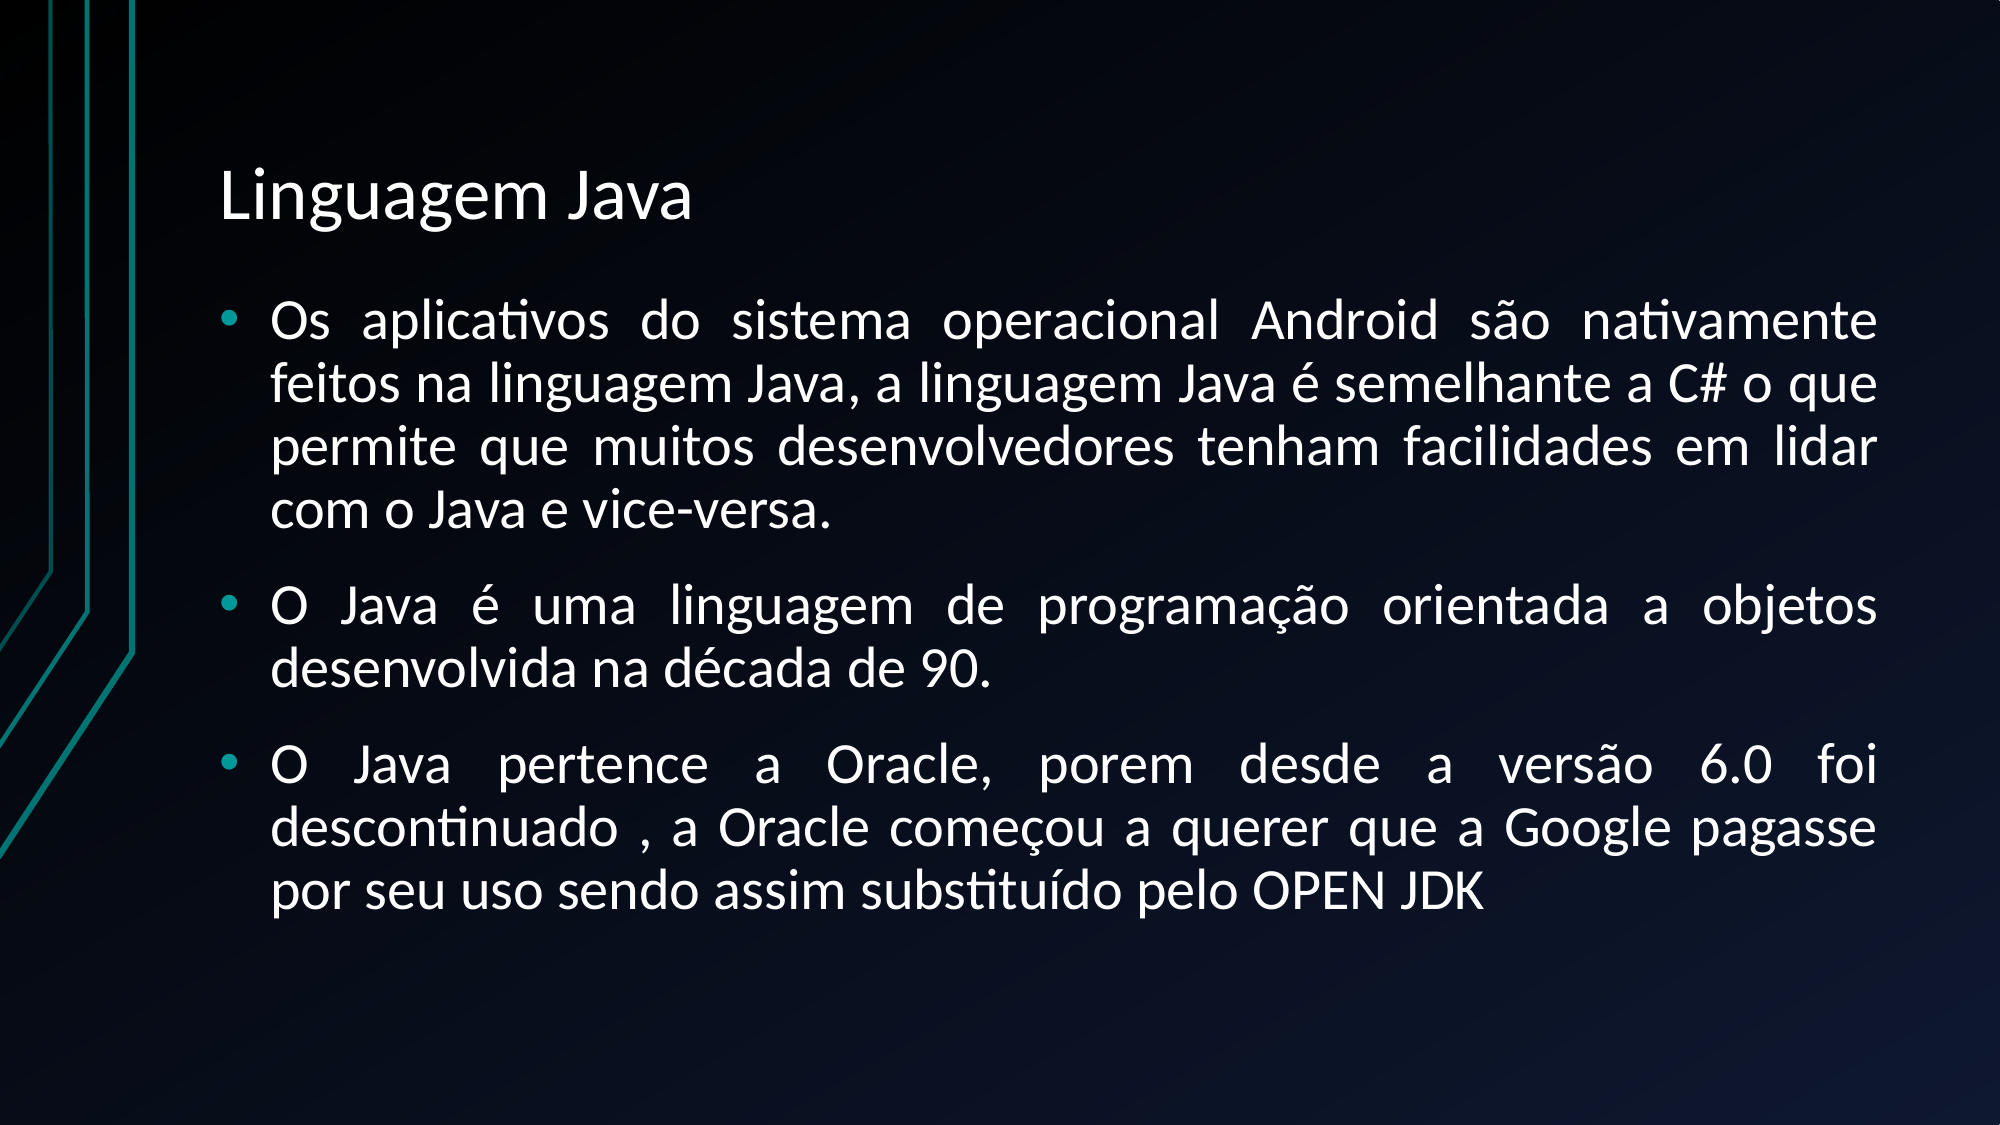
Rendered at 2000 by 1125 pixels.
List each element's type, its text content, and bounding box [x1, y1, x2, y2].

list Os aplicativos do sistema operacional Android são nativamente feitos na linguagem Java, a linguagem Java é semelhante a C# o que permite que muitos desenvolvedores tenham facilidades em lidar com o Java e vice-versa. O Java é uma linguagem de programação orientada a objetos desenvolvida na década de 90. O Java pertence a Oracle, porem desde a versão 6.0 foi descontinuado , a Oracle começou a querer que a Google pagasse por seu uso sendo assim substituído pelo OPEN JDK [199, 279, 1900, 1012]
title Linguagem Java [199, 45, 1900, 246]
